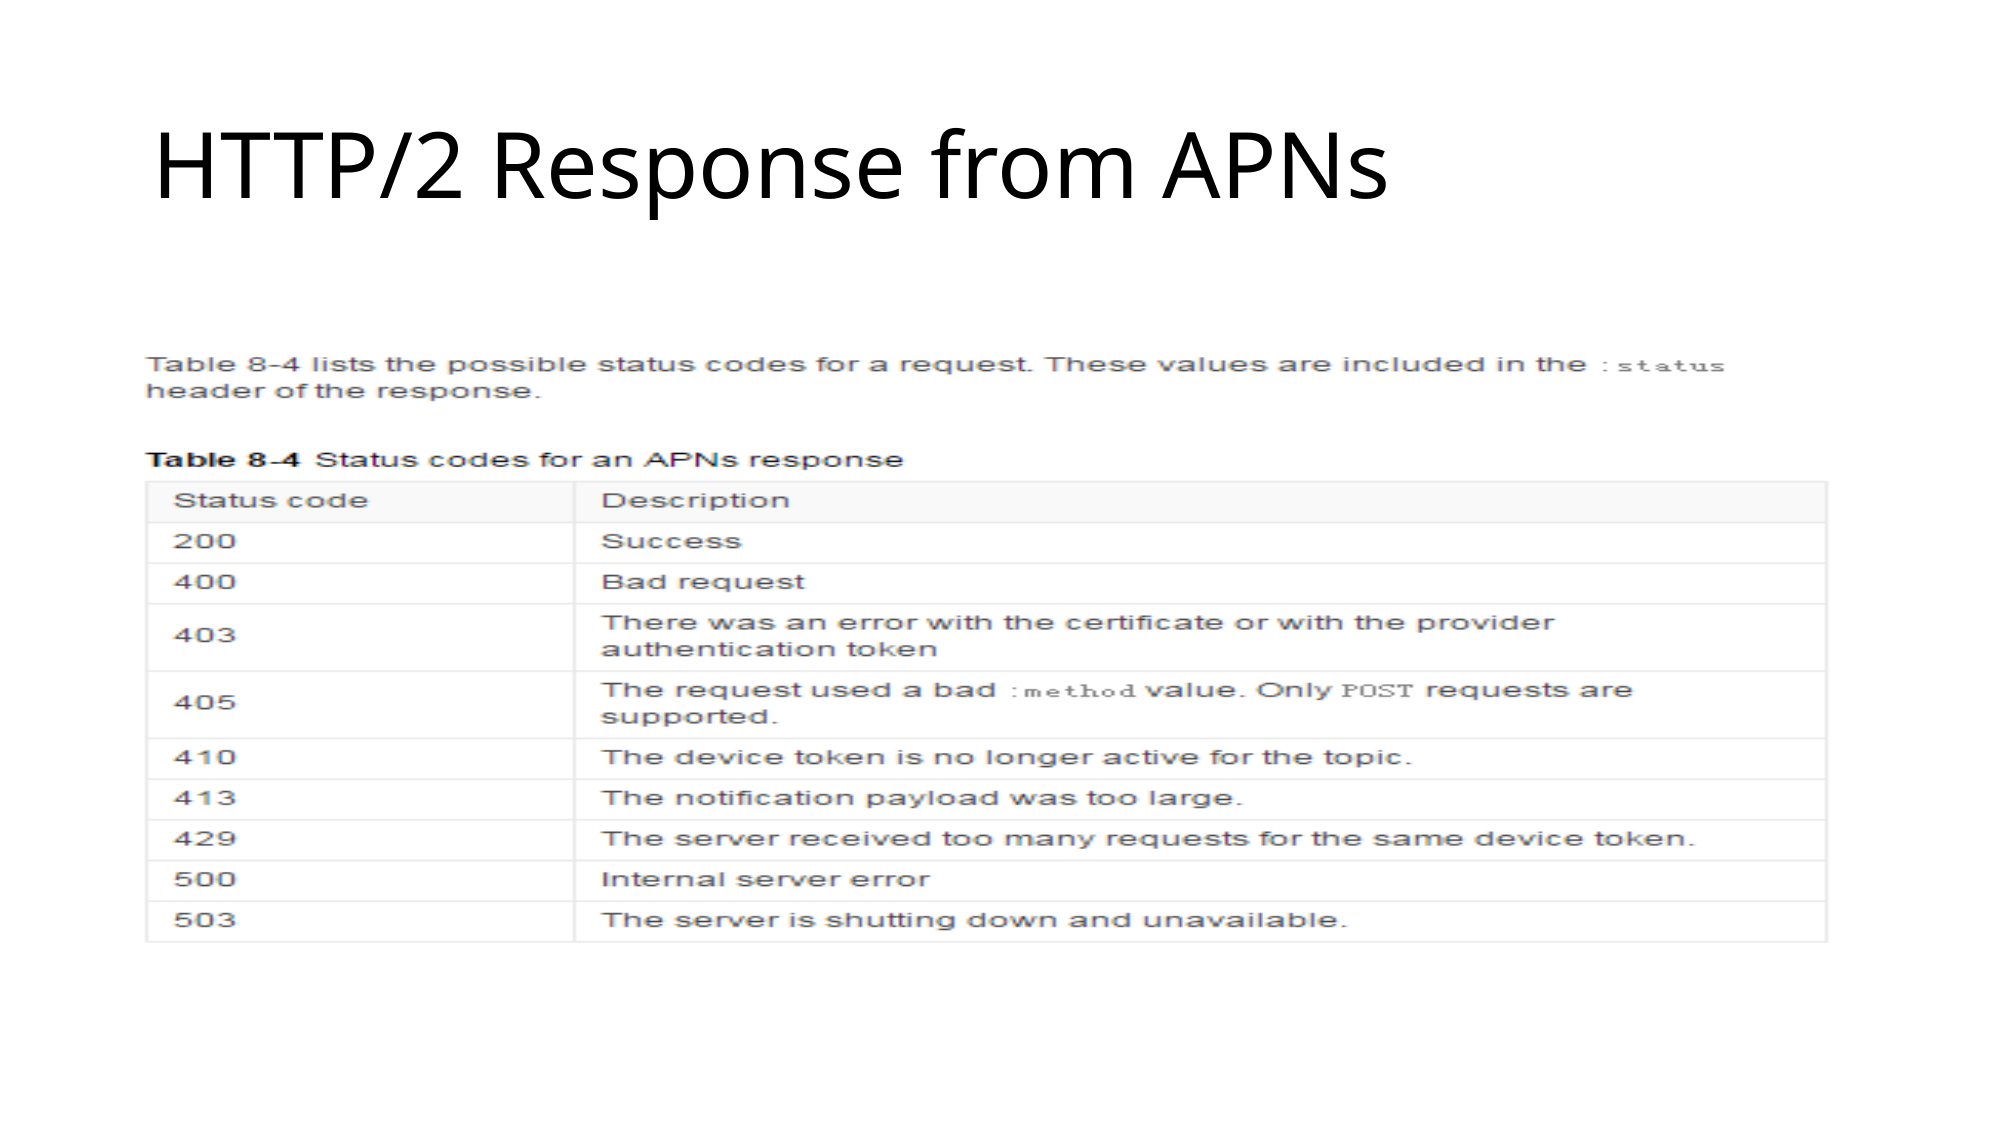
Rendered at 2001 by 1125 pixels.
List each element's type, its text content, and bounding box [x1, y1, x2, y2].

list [137, 345, 1863, 968]
title HTTP/2 Response from APNs [137, 59, 1863, 278]
